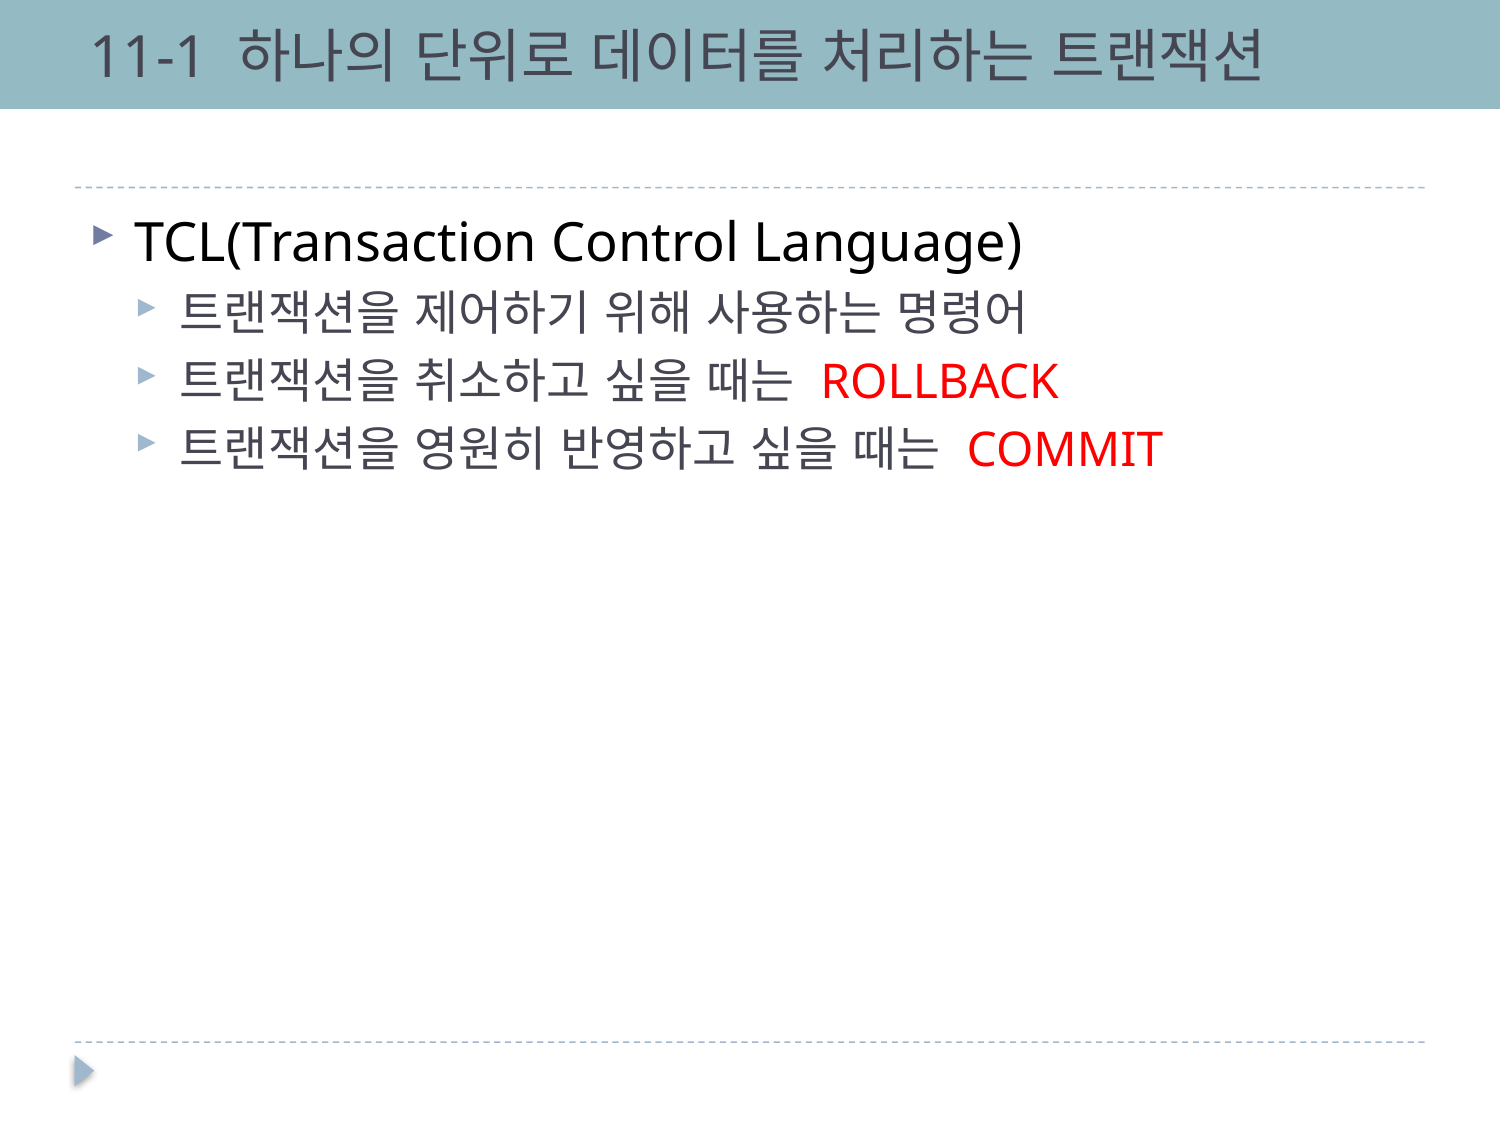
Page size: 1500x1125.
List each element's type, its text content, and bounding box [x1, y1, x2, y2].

title 11-1 하나의 단위로 데이터를 처리하는 트랜잭션 [75, 0, 1425, 110]
list TCL(Transaction Control Language) 트랜잭션을 제어하기 위해 사용하는 명령어 트랜잭션을 취소하고 싶을 때는 ROLLBACK 트랜잭션을 영원히 반영하고 싶을 때는 COMMIT [75, 200, 1425, 1010]
